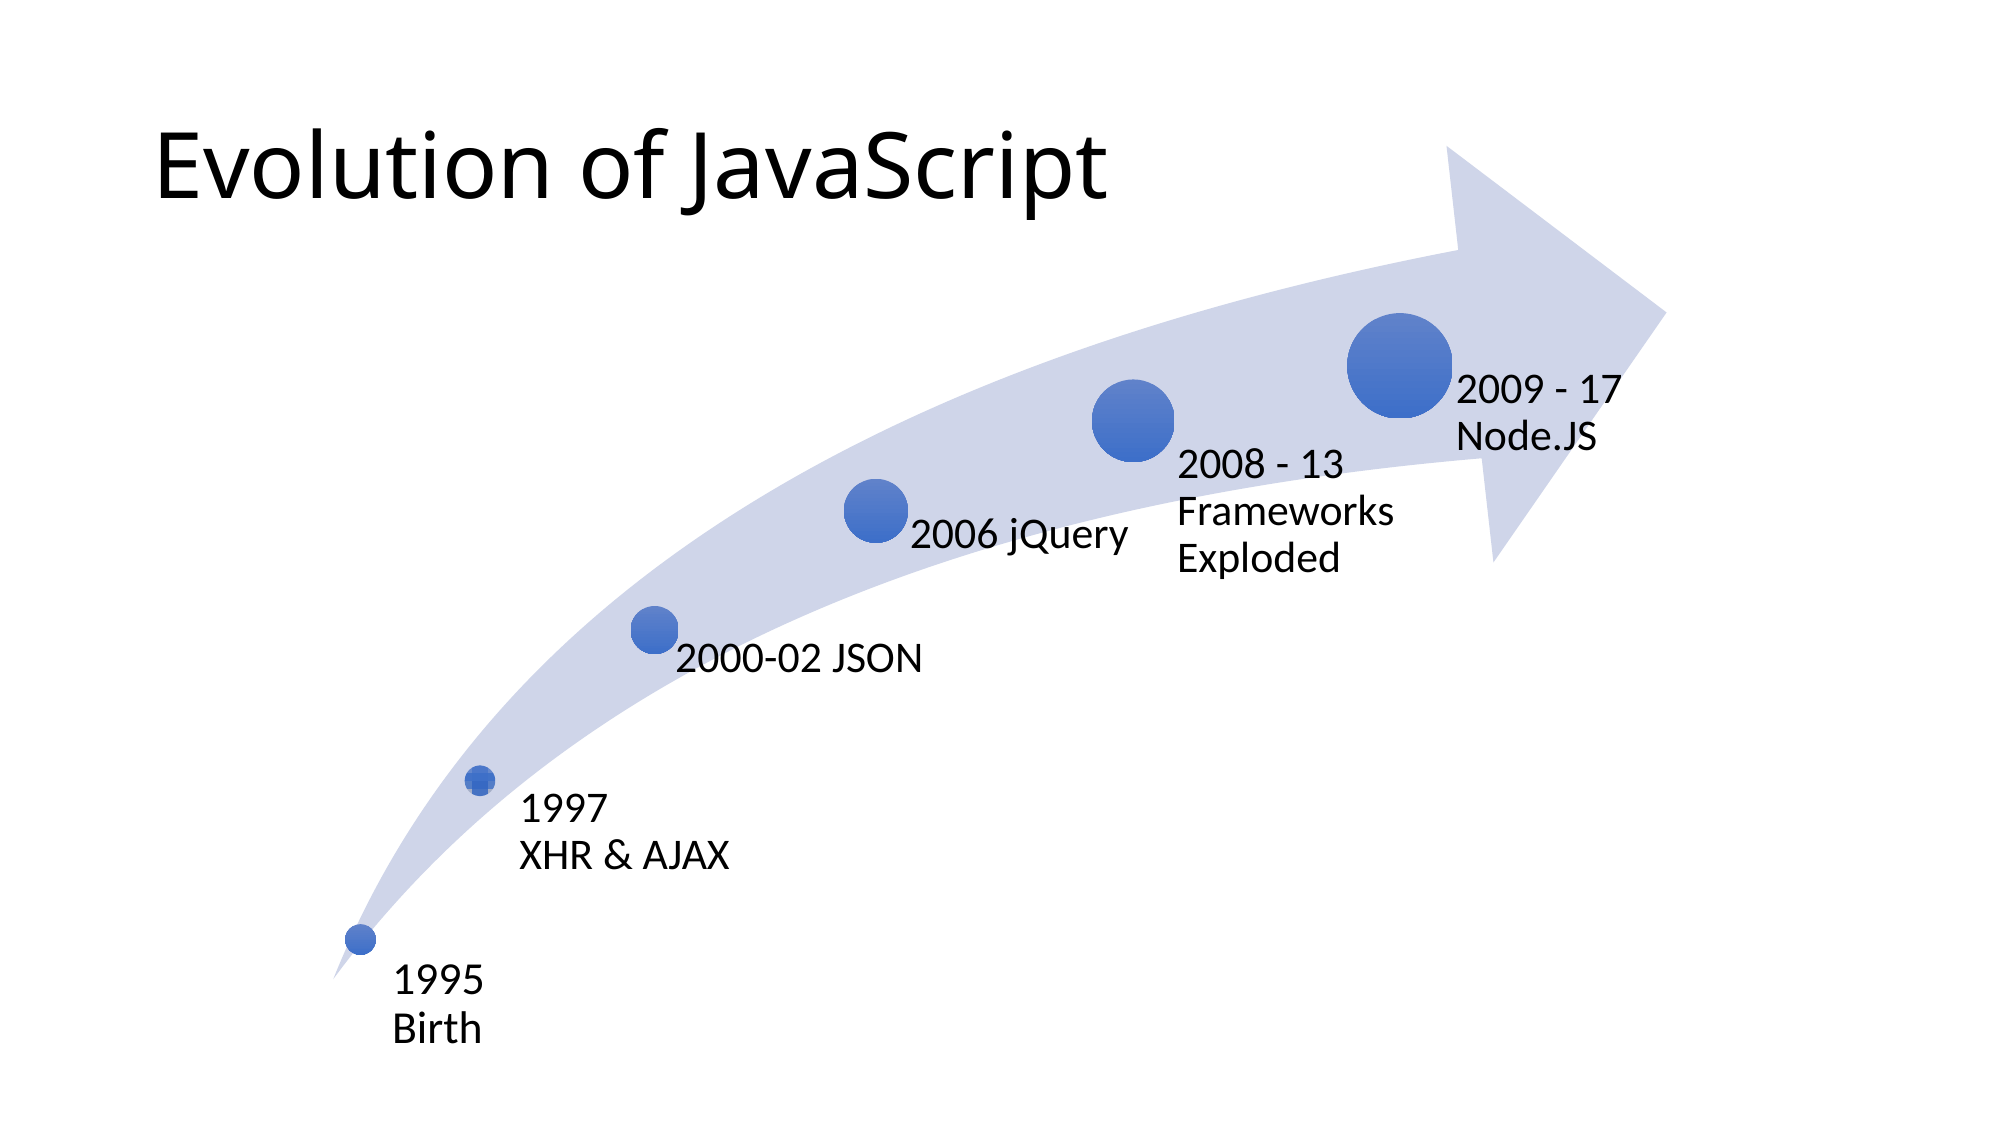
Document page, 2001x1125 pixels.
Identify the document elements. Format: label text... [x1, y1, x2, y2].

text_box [333, 117, 1667, 1007]
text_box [375, 954, 551, 1125]
title Evolution of JavaScript [137, 59, 1863, 278]
